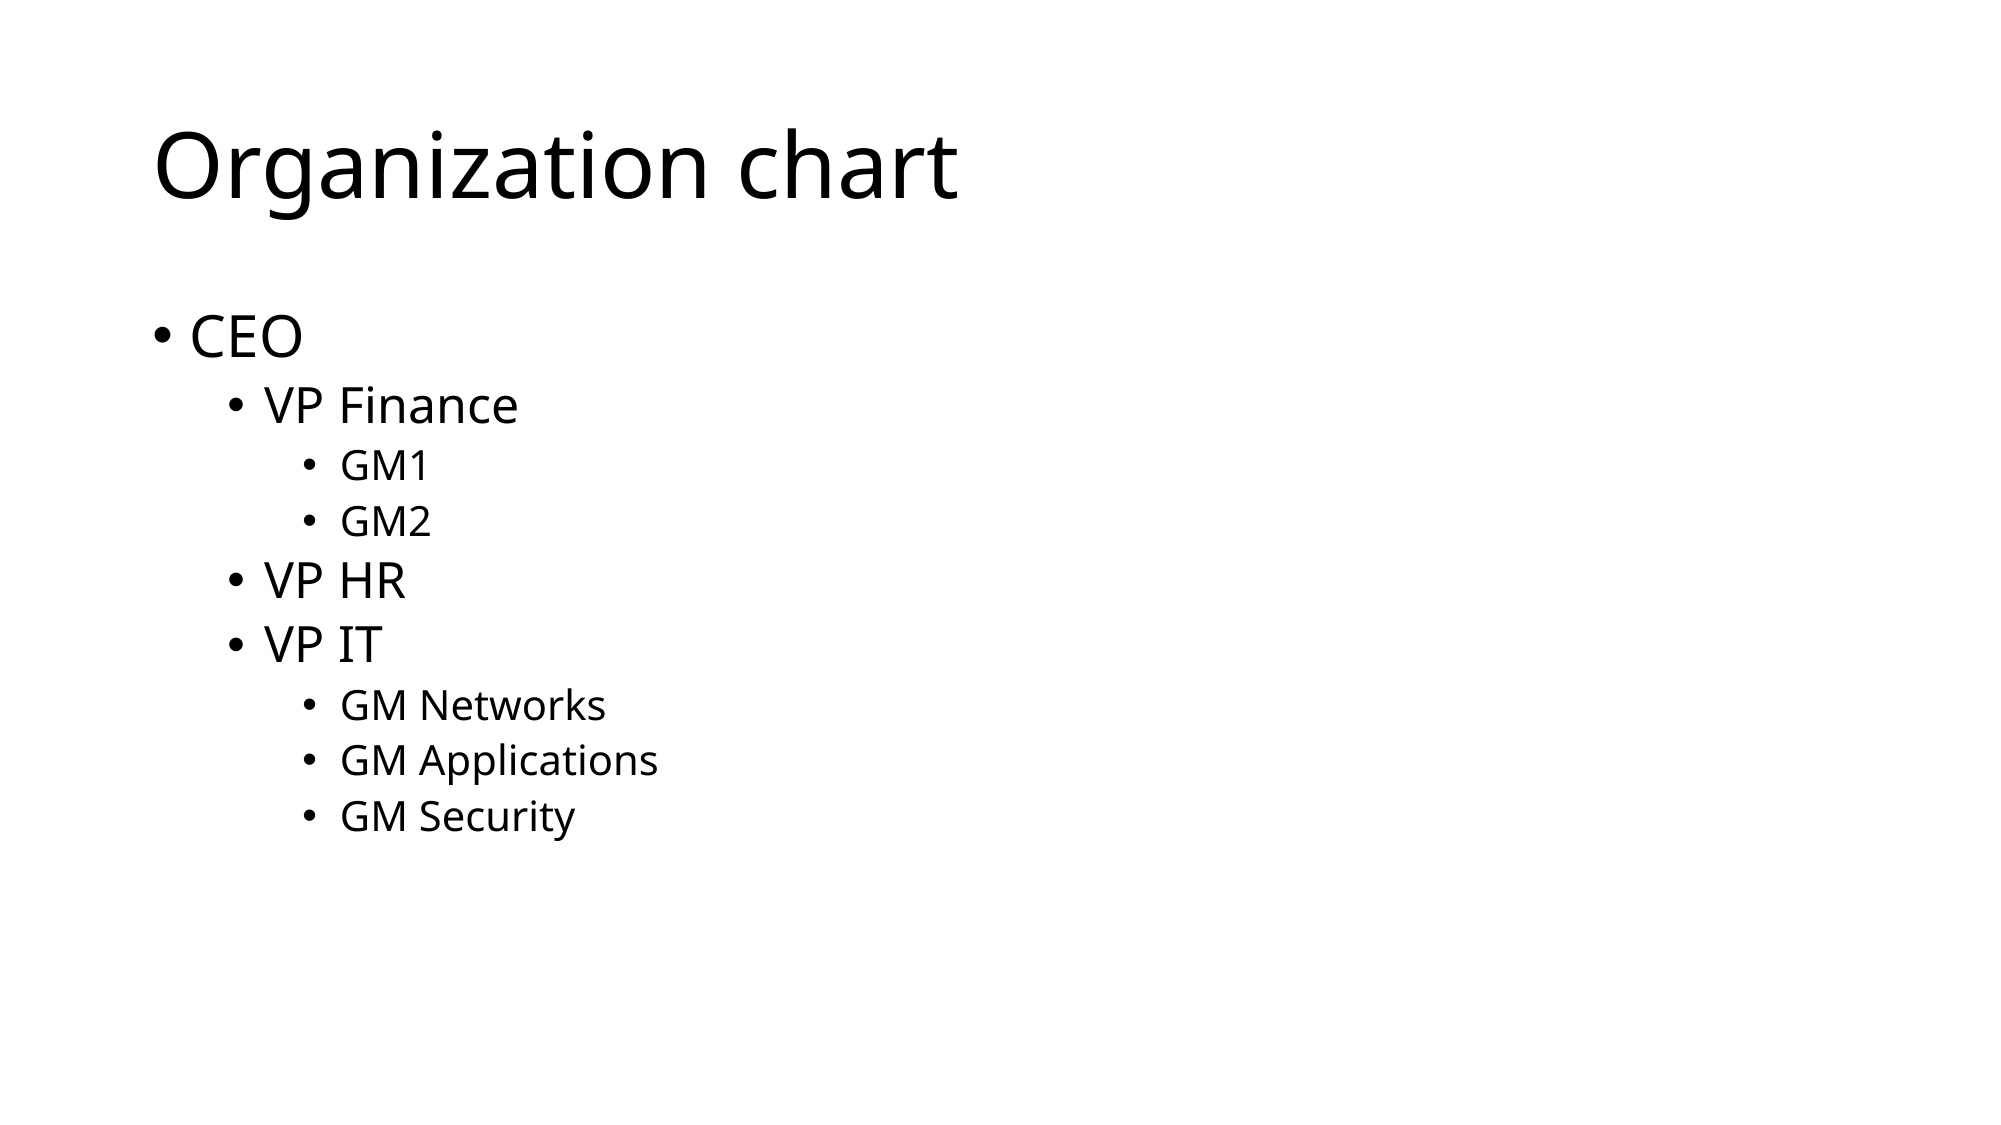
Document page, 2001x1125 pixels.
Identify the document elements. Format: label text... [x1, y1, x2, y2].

list CEO VP Finance GM1 GM2 VP HR VP IT GM Networks GM Applications GM Security [137, 299, 1863, 1014]
title Organization chart [137, 59, 1863, 278]
